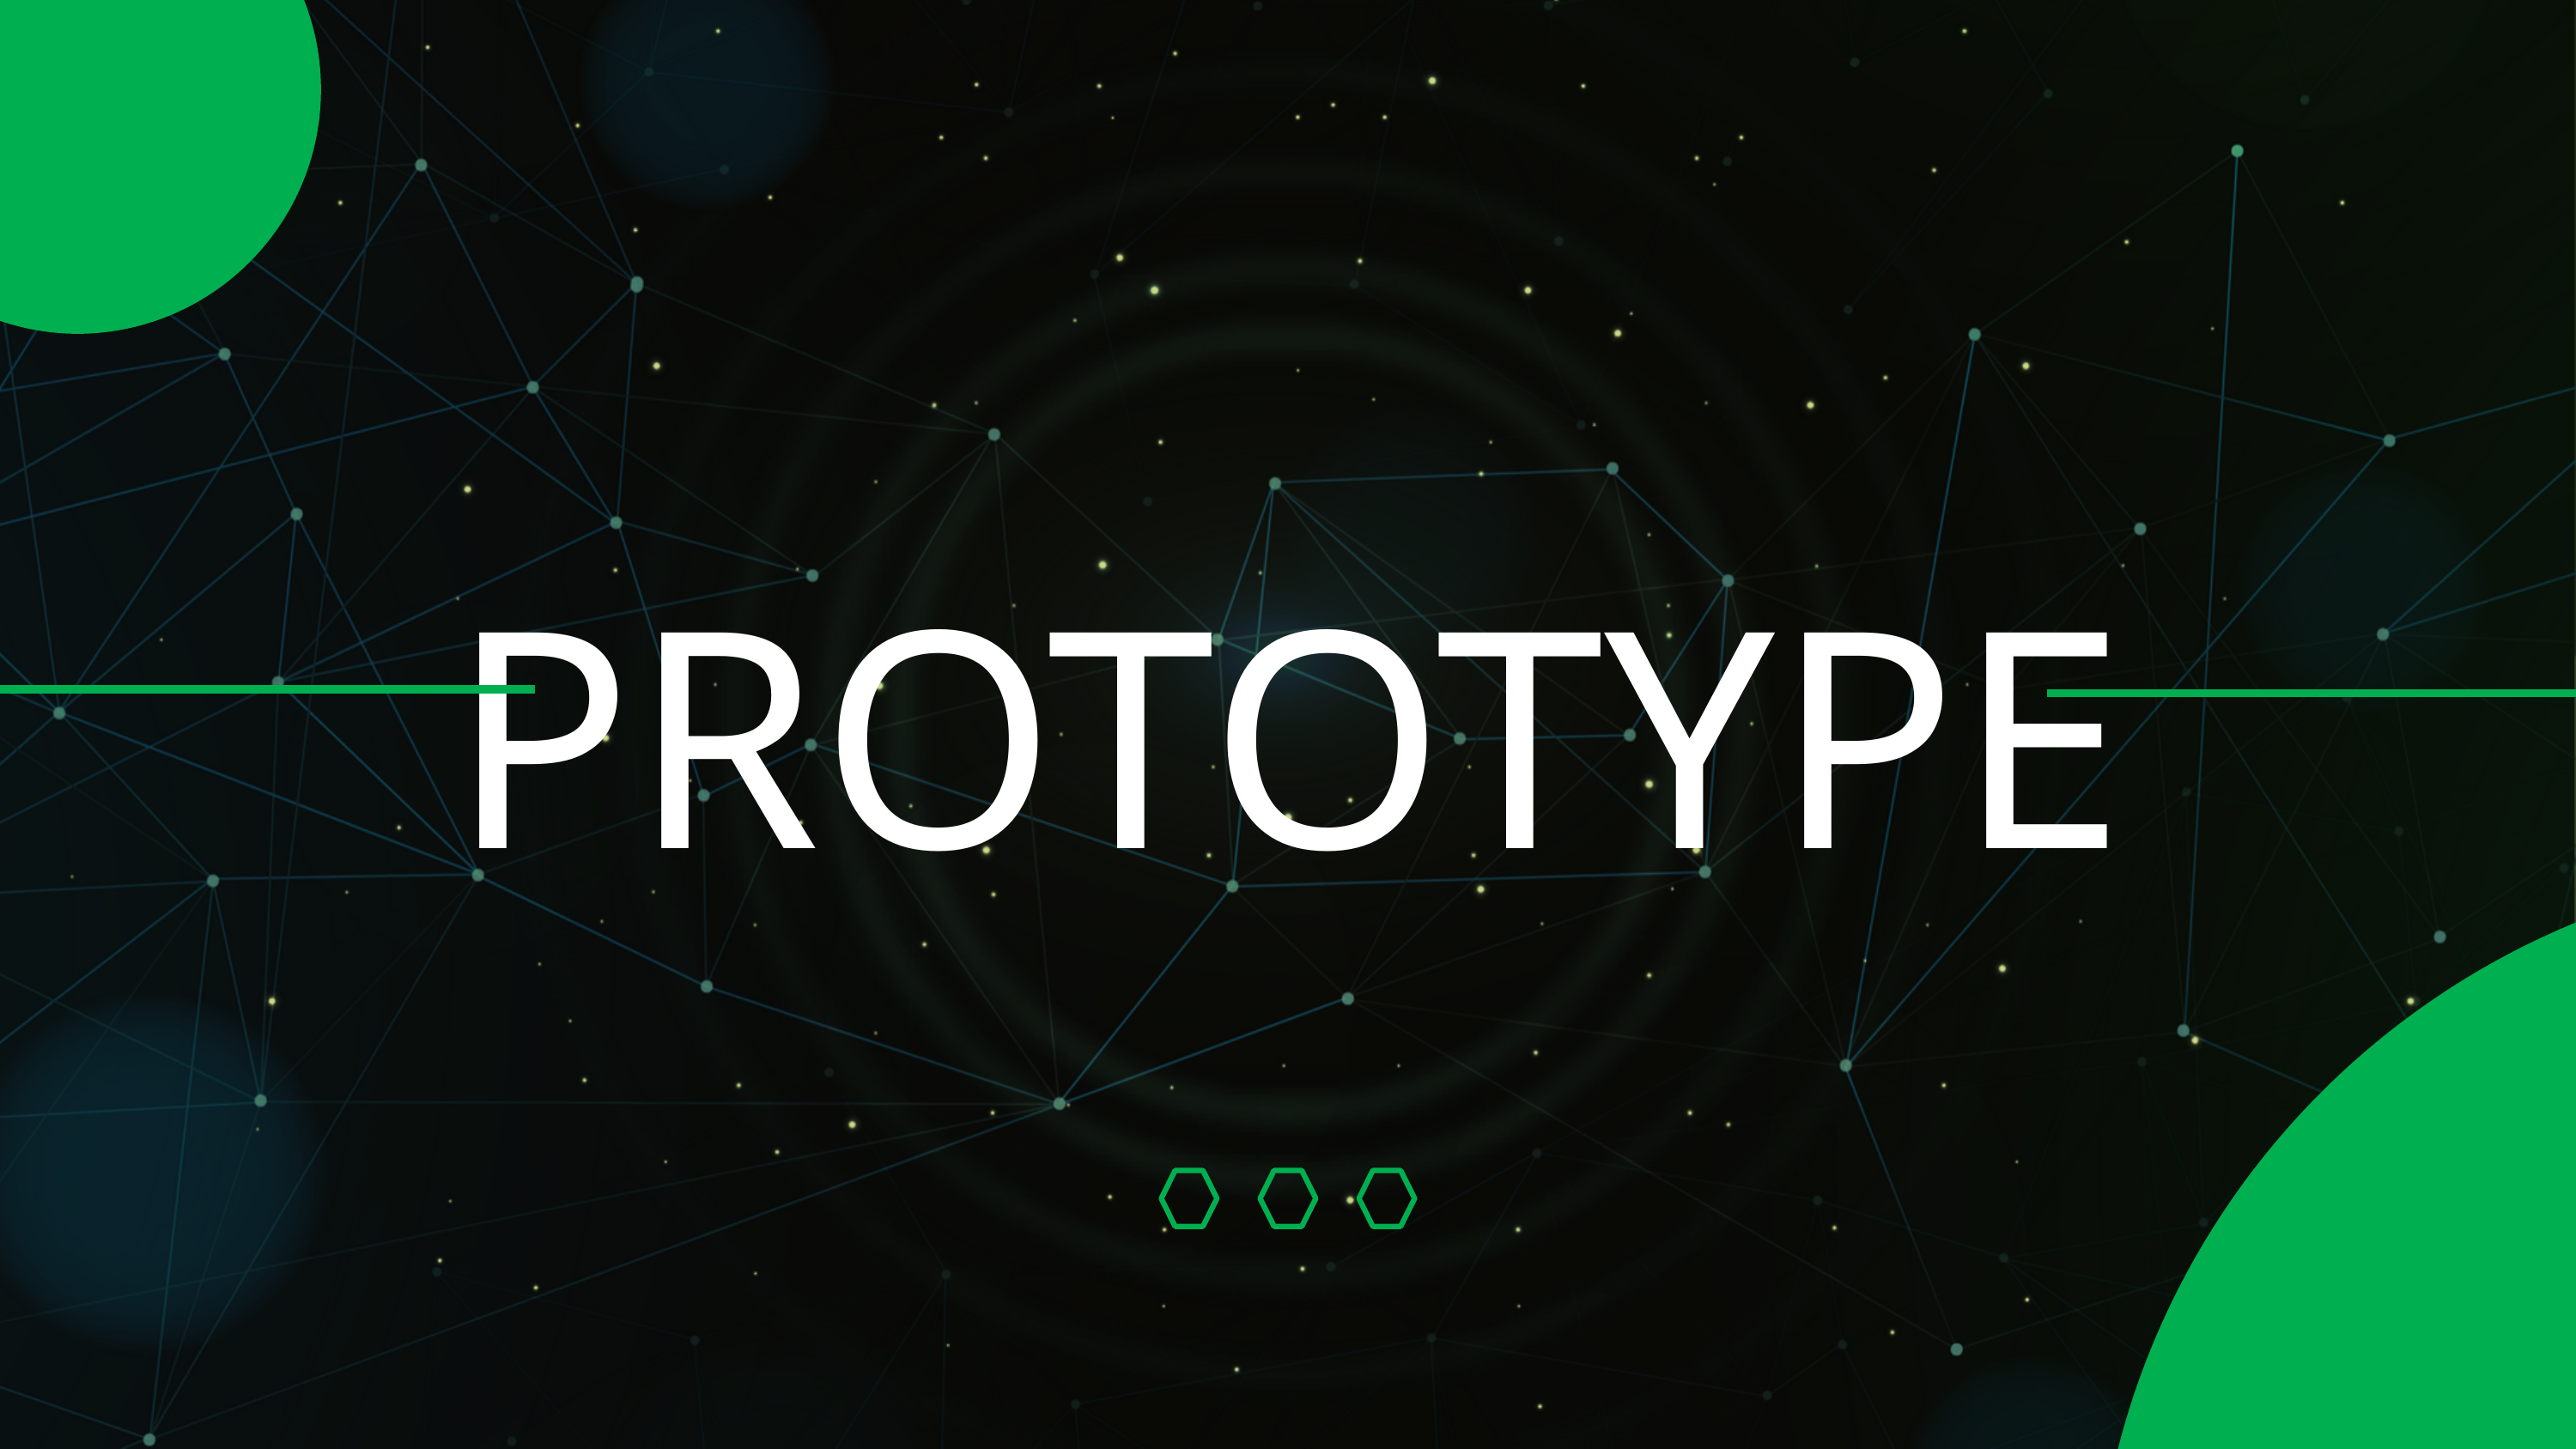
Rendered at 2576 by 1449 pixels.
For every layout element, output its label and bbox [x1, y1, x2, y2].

text_box [1161, 1170, 1218, 1227]
picture [0, 0, 2576, 1449]
text_box [1260, 1170, 1316, 1227]
